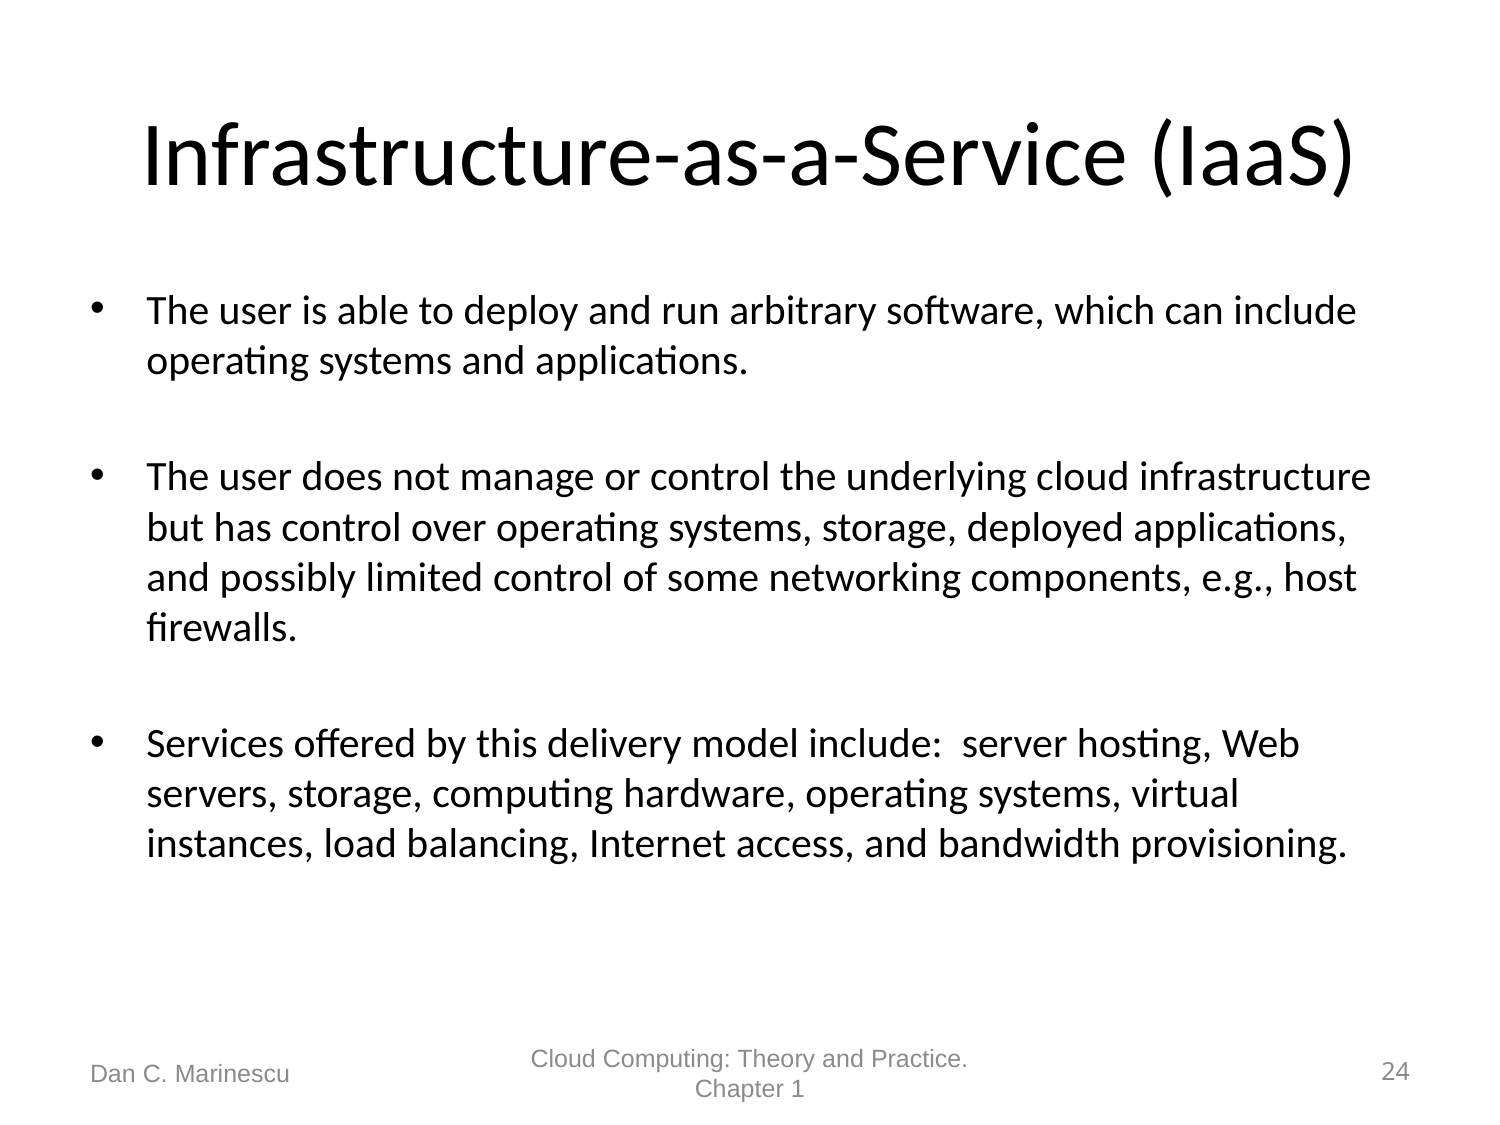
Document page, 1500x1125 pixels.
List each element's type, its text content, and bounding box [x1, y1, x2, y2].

slide_number 24 [1074, 1042, 1425, 1103]
footer Cloud Computing: Theory and Practice. Chapter 1 [512, 1042, 988, 1103]
slide_number Dan C. Marinescu [75, 1042, 425, 1103]
list The user is able to deploy and run arbitrary software, which can include operating systems and applications. The user does not manage or control the underlying cloud infrastructure but has control over operating systems, storage, deployed applications, and possibly limited control of some networking components, e.g., host firewalls. Services offered by this delivery model include: server hosting, Web servers, storage, computing hardware, operating systems, virtual instances, load balancing, Internet access, and bandwidth provisioning. [75, 275, 1425, 1010]
title Infrastructure-as-a-Service (IaaS) [75, 22, 1425, 275]
